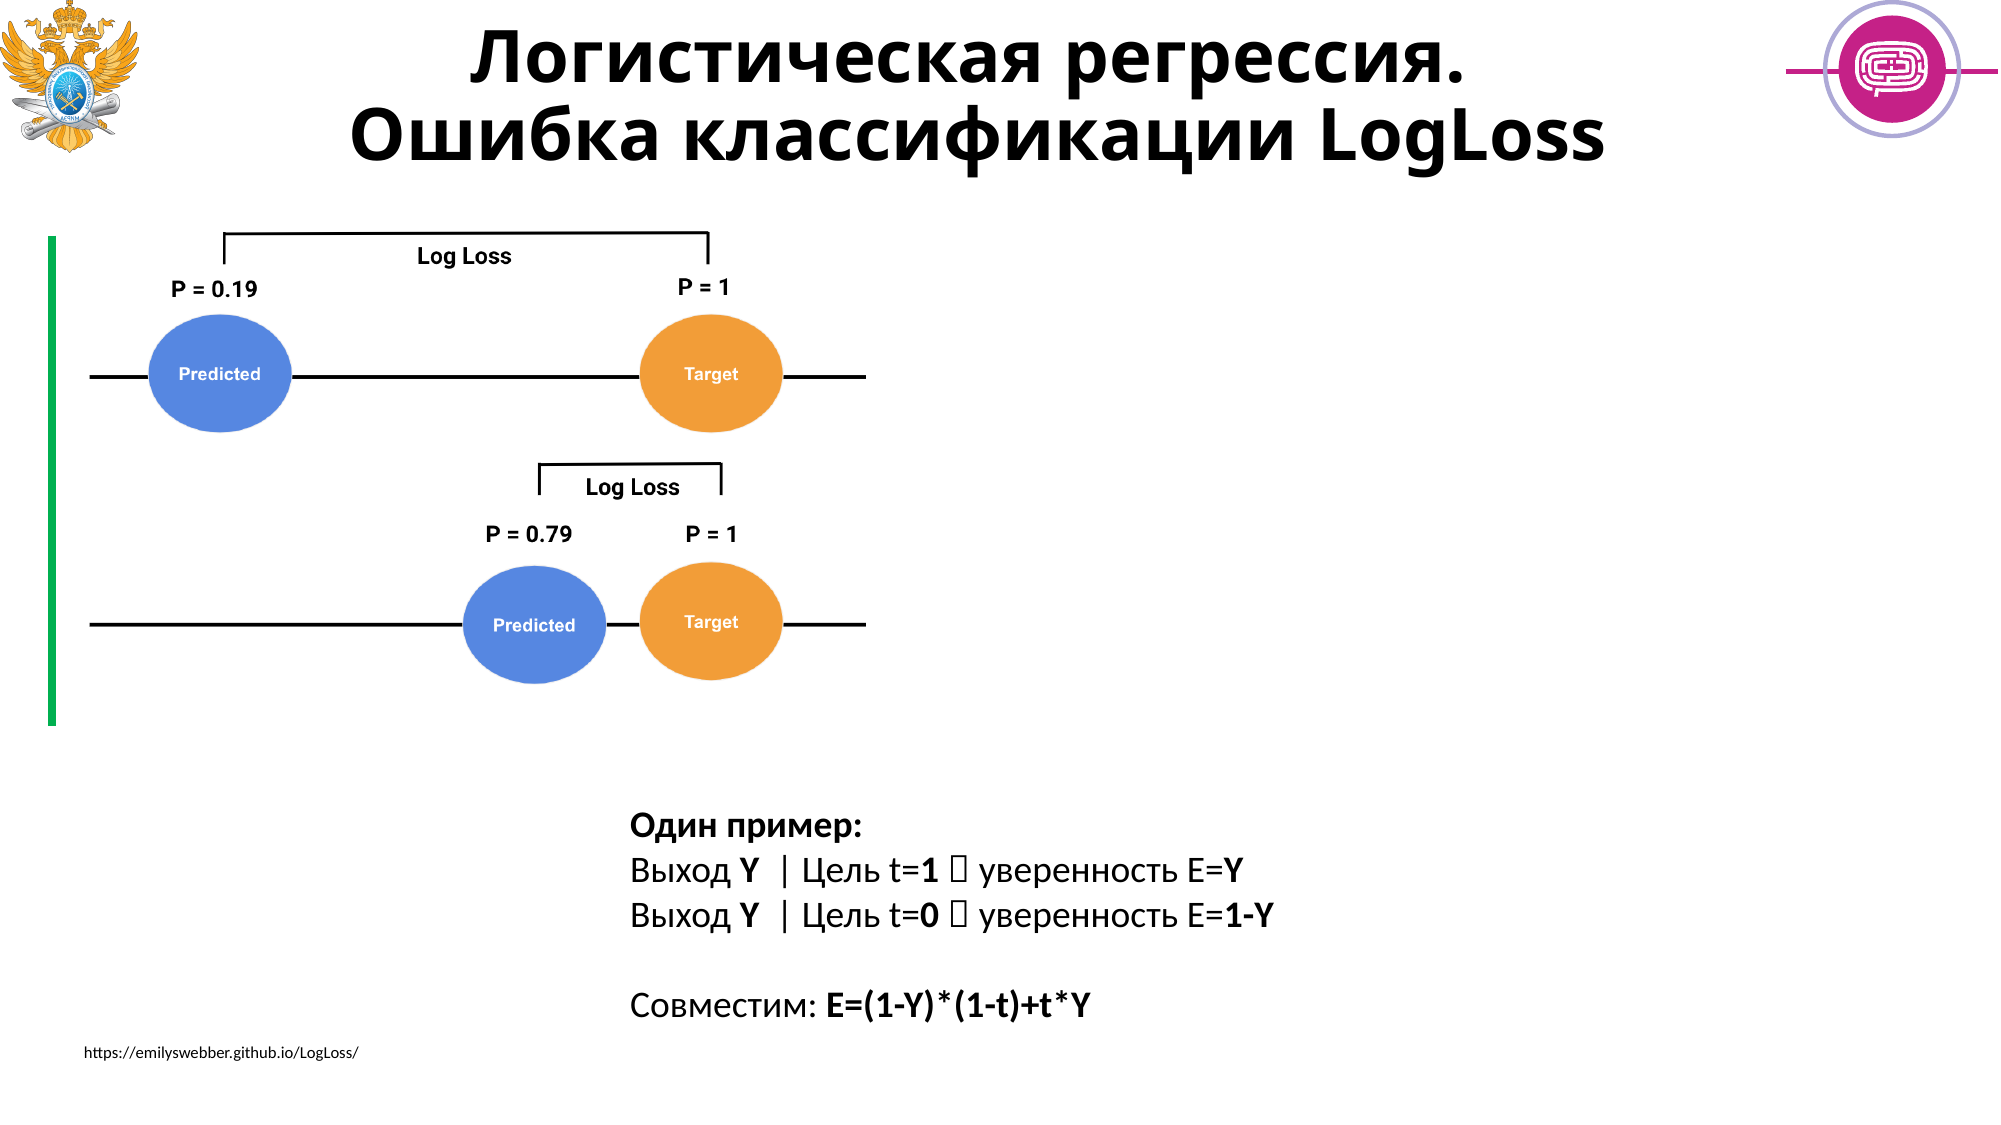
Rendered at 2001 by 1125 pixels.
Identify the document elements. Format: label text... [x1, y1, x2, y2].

title Логистическая регрессия. Ошибка классификации LogLoss [153, 10, 1784, 186]
text_box Один пример: Выход Y | Цель t=1  уверенность E=Y Выход Y | Цель t=0  уверенность E=1-Y Совместим: E=(1-Y)*(1-t)+t*Y [615, 792, 1397, 1032]
picture [1855, 41, 1928, 97]
picture [0, 0, 139, 153]
picture [26, 214, 866, 698]
text_box [1825, 2, 1960, 137]
text_box https://emilyswebber.github.io/LogLoss/ [69, 1034, 424, 1070]
